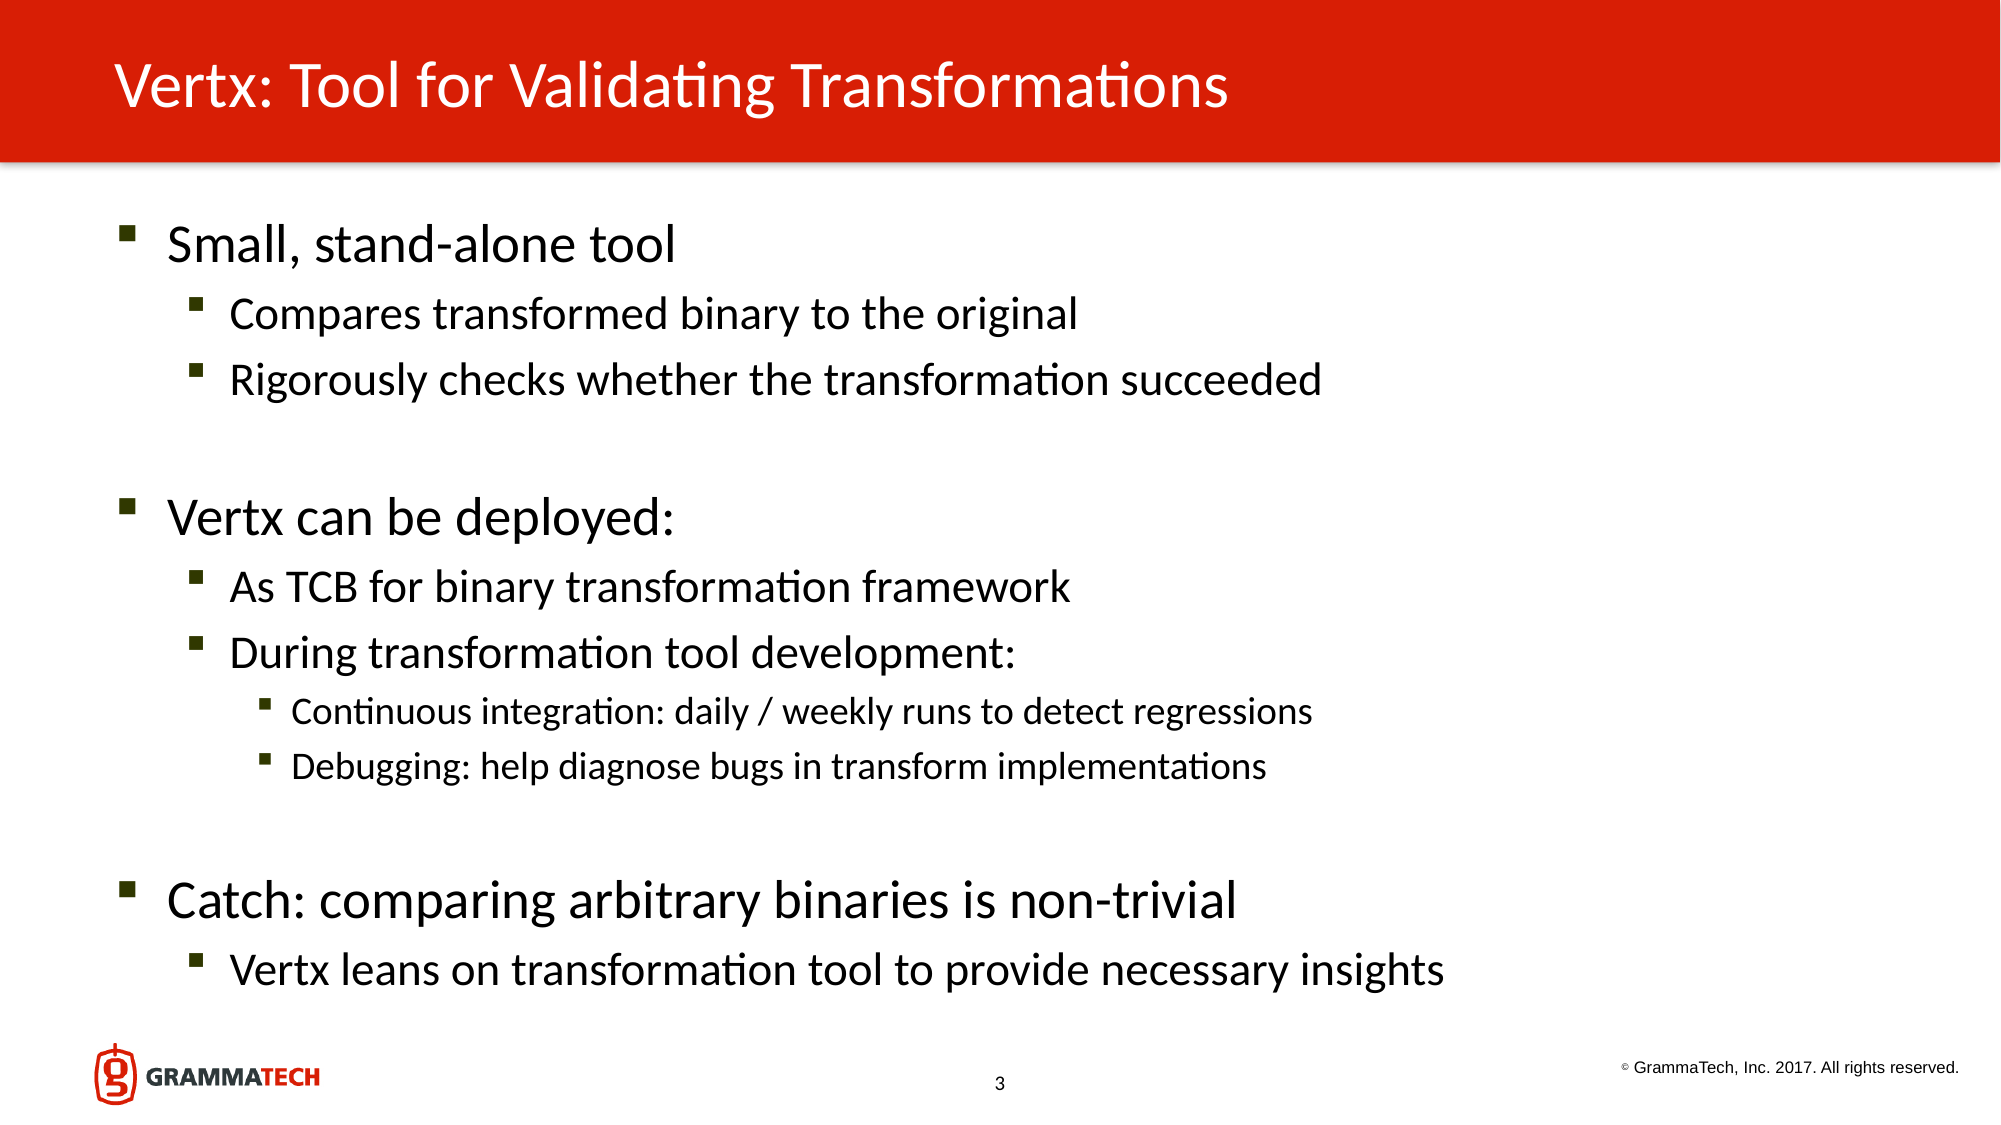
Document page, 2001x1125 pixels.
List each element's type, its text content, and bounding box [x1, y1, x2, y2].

title Vertx: Tool for Validating Transformations [99, 0, 1900, 163]
picture [83, 1036, 334, 1113]
list Small, stand-alone tool Compares transformed binary to the original Rigorously checks whether the transformation succeeded Vertx can be deployed: As TCB for binary transformation framework During transformation tool development: Continuous integration: daily / weekly runs to detect regressions Debugging: help diagnose bugs in transform implementations Catch: comparing arbitrary binaries is non-trivial Vertx leans on transformation tool to provide necessary insights [99, 200, 1900, 1005]
